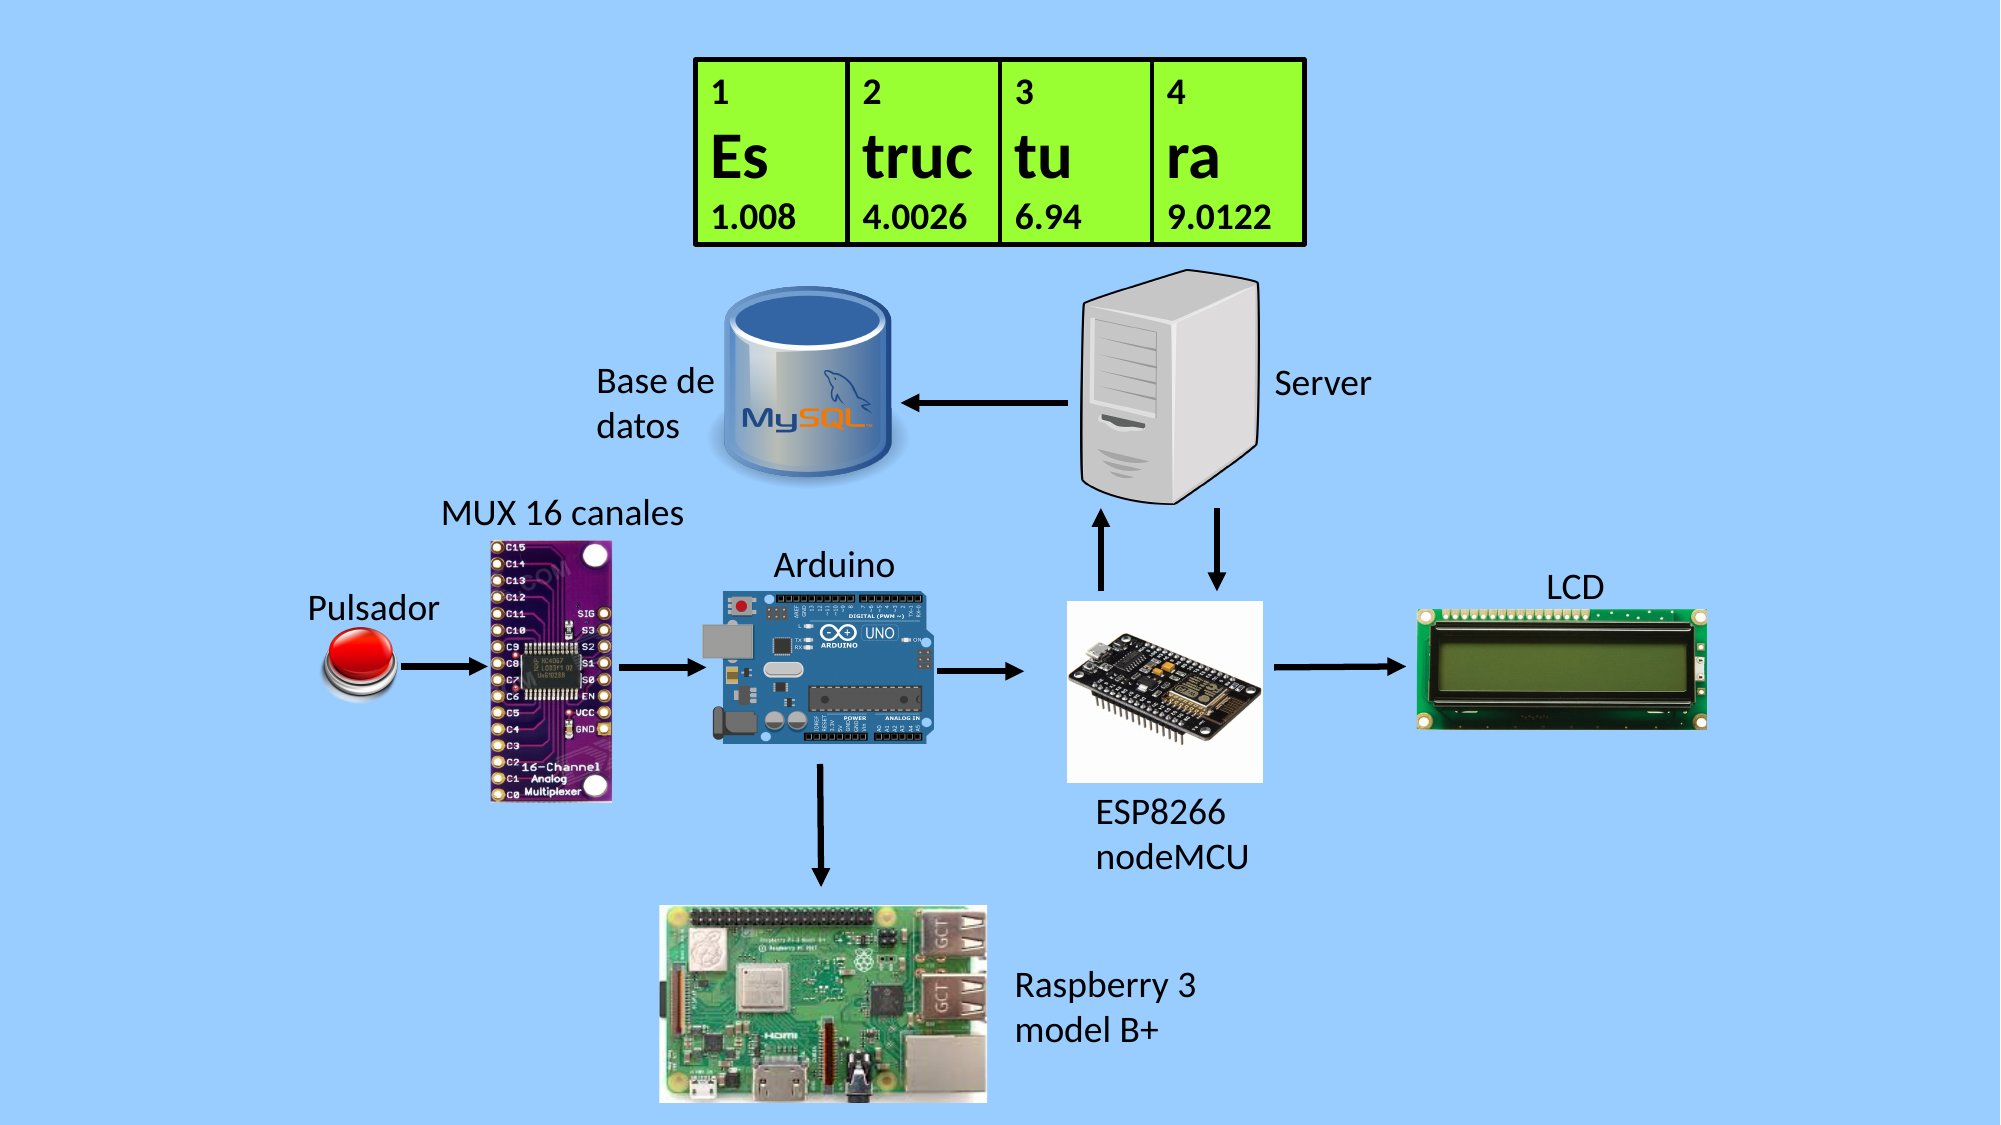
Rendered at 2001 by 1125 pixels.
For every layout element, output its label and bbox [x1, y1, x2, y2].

text_box [292, 269, 1708, 1103]
text_box [695, 59, 1305, 247]
